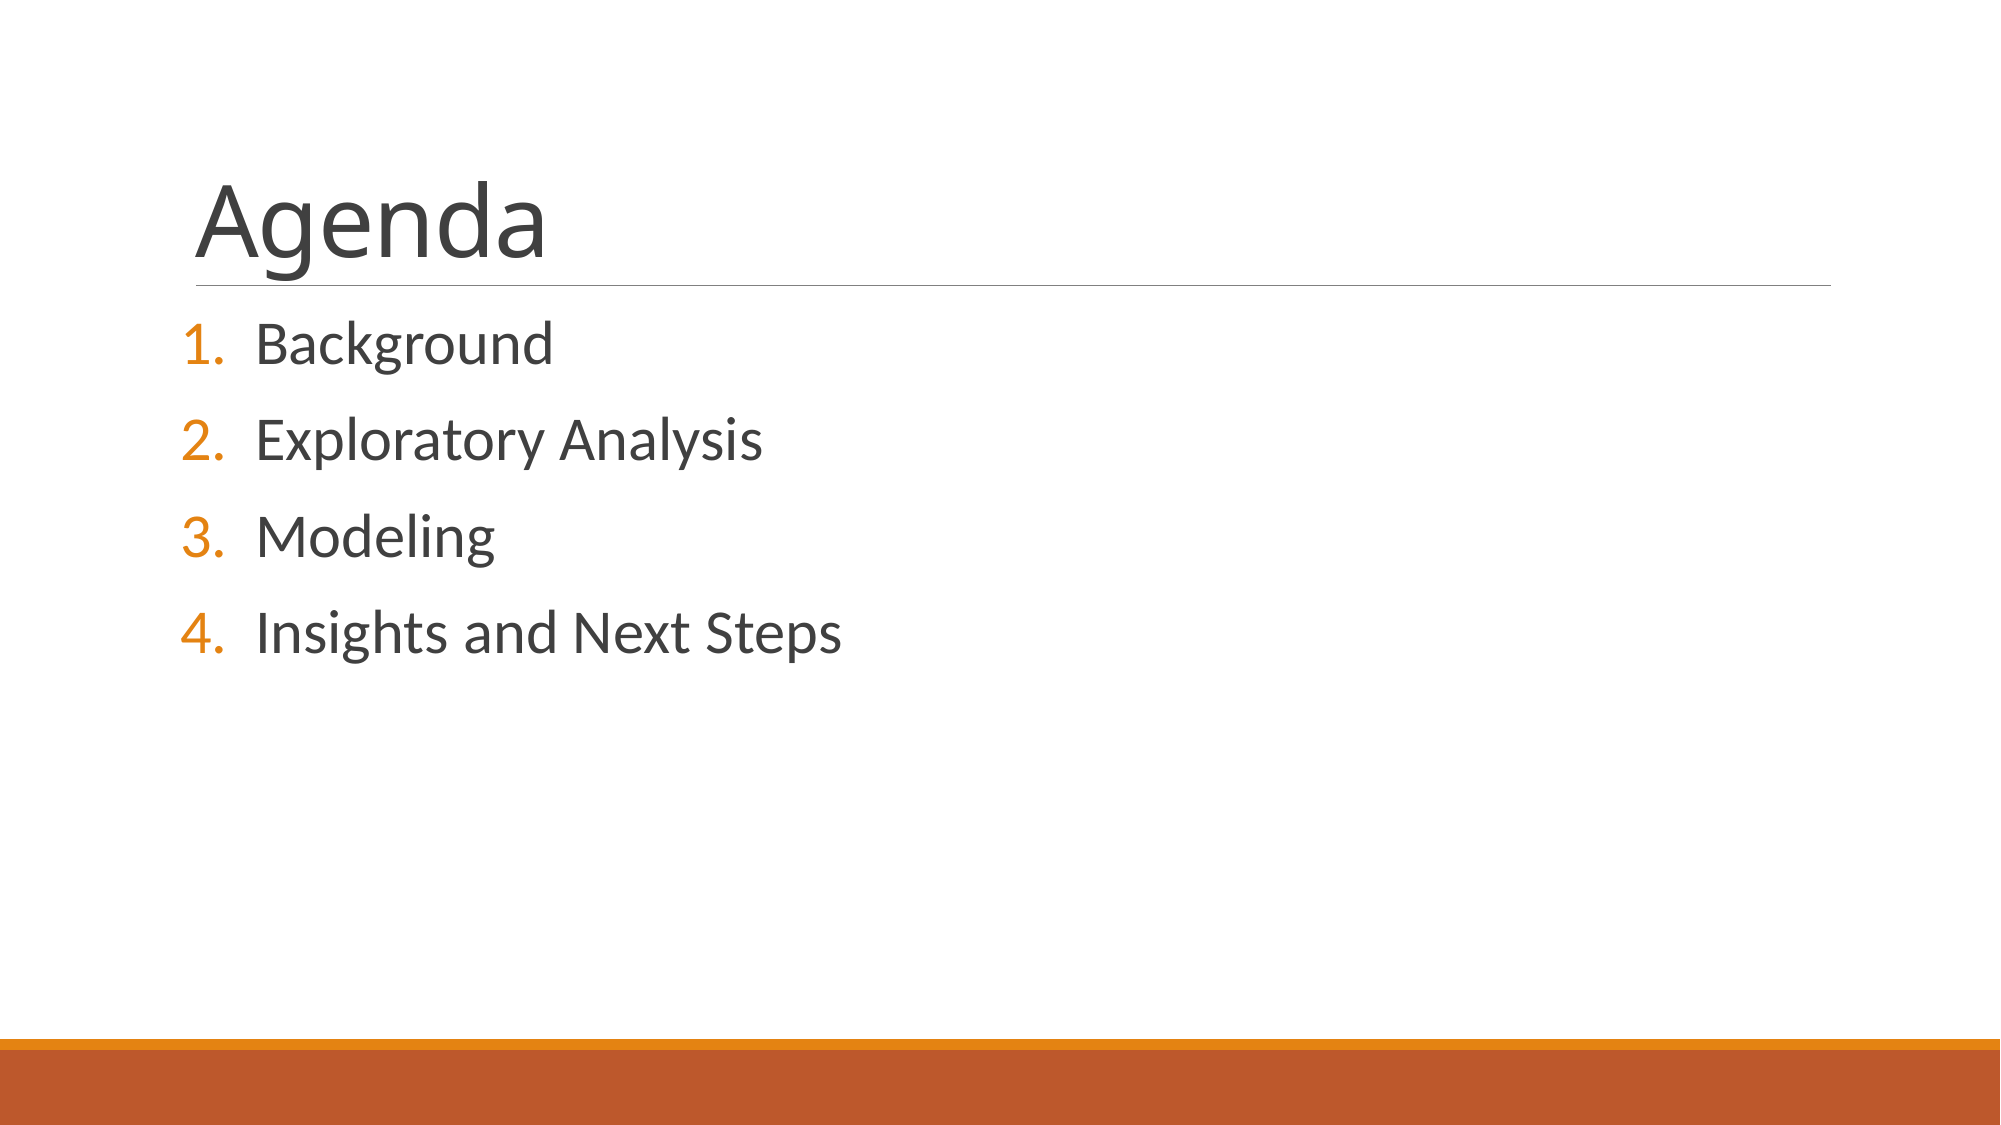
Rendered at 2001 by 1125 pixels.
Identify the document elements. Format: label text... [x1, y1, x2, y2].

list Background Exploratory Analysis Modeling Insights and Next Steps [180, 302, 1830, 963]
title Agenda [180, 47, 1830, 285]
